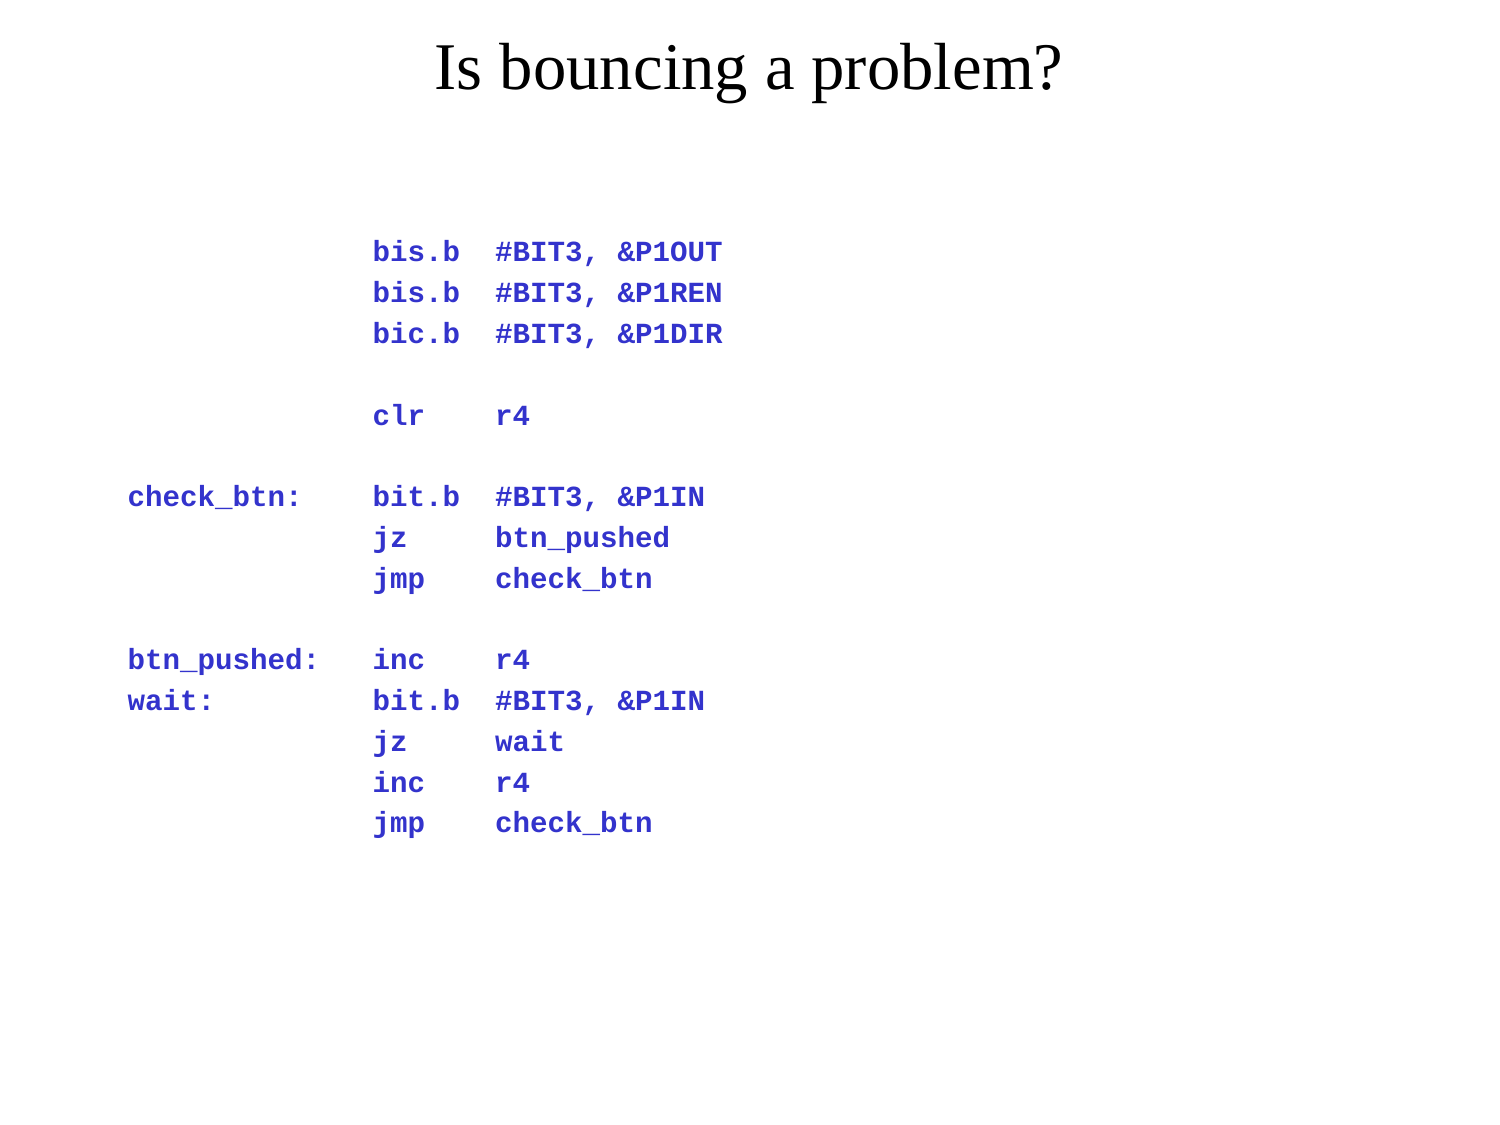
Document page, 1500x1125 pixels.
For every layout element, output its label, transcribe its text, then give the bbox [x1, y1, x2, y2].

title Is bouncing a problem? [112, 24, 1388, 101]
list bis.b #BIT3, &P1OUT bis.b #BIT3, &P1REN bic.b #BIT3, &P1DIR clr r4 check_btn: bit.b #BIT3, &P1IN jz btn_pushed jmp check_btn btn_pushed: inc r4 wait: bit.b #BIT3, &P1IN jz wait inc r4 jmp check_btn [112, 224, 1388, 1001]
